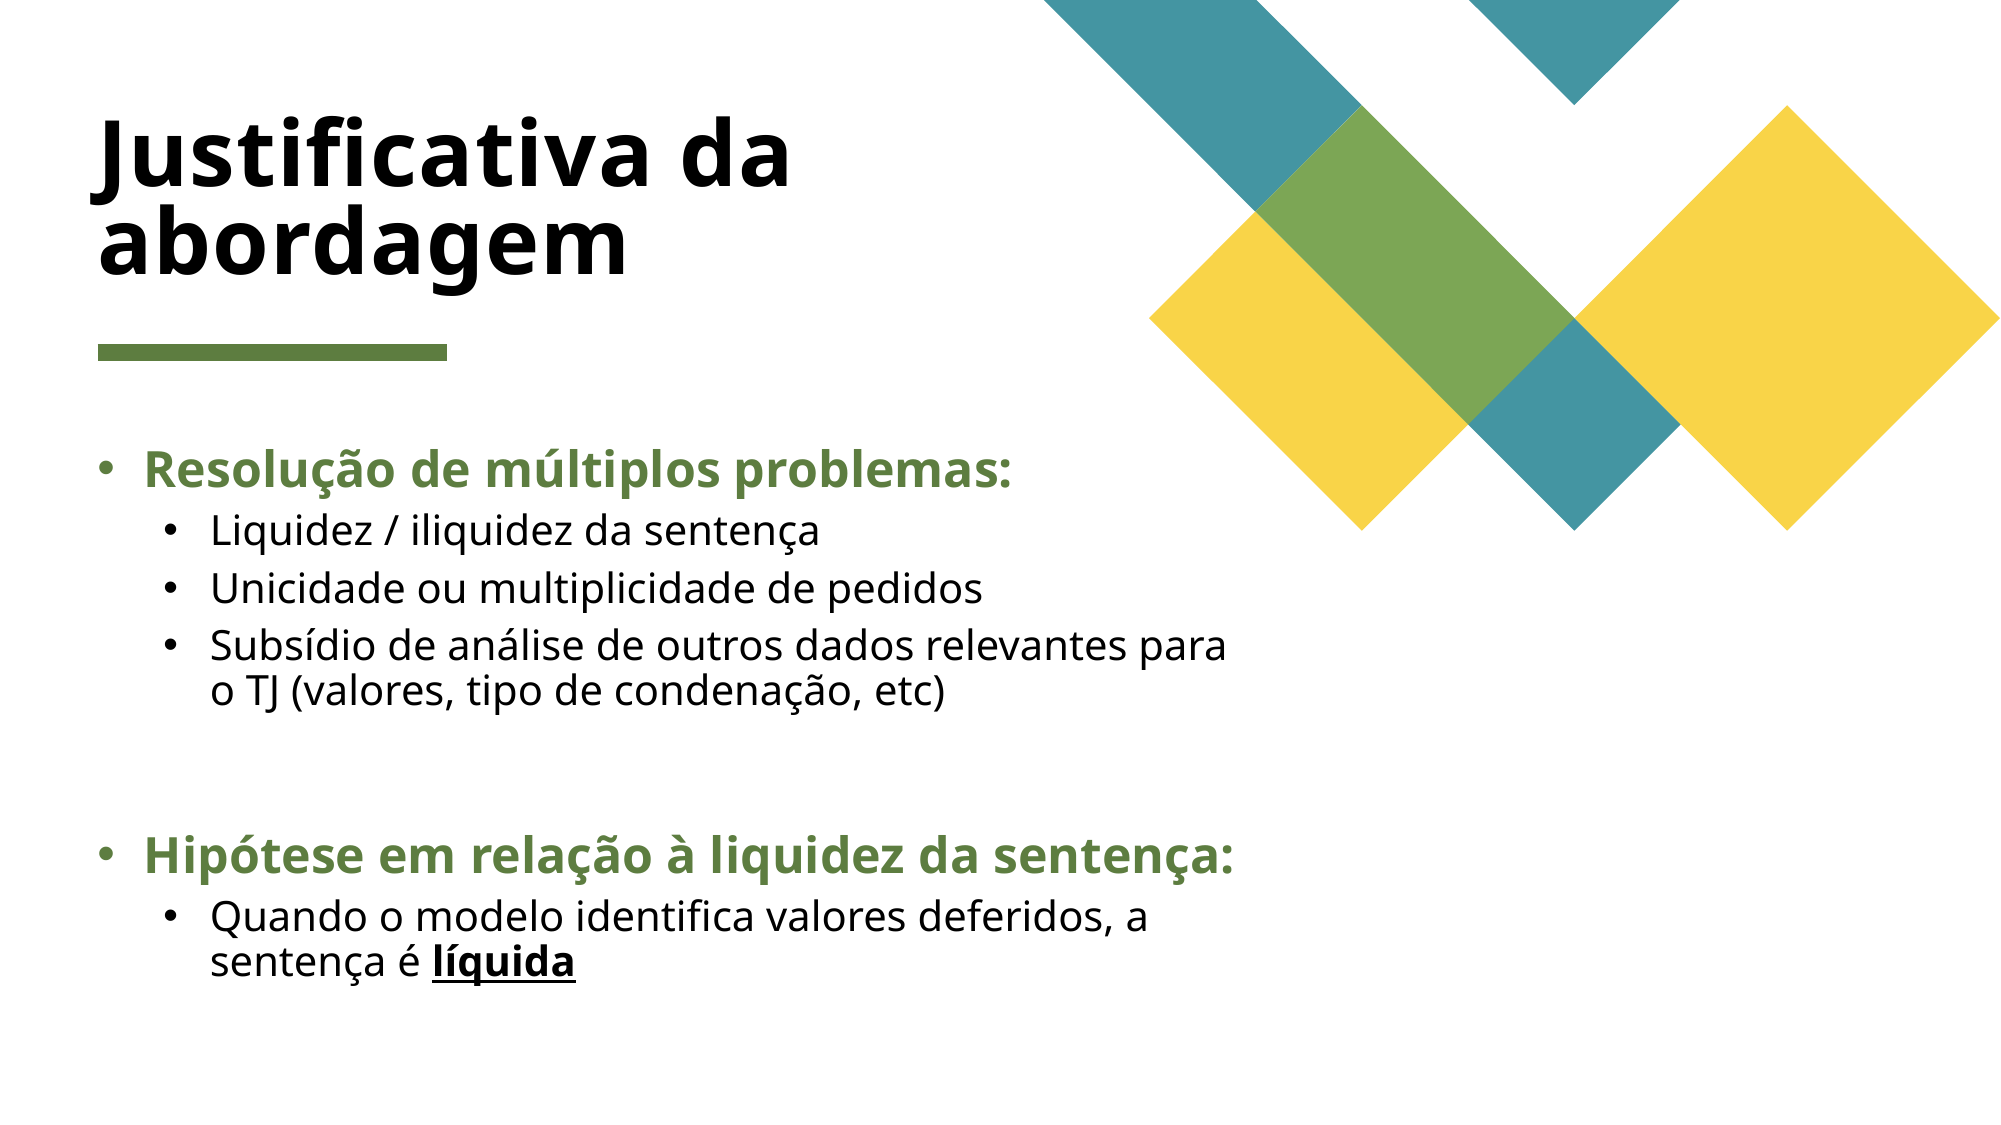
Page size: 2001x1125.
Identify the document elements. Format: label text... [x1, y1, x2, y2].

list Resolução de múltiplos problemas: Liquidez / iliquidez da sentença Unicidade ou multiplicidade de pedidos Subsídio de análise de outros dados relevantes para o TJ (valores, tipo de condenação, etc) Hipótese em relação à liquidez da sentença: Quando o modelo identifica valores deferidos, a sentença é líquida [97, 374, 1241, 983]
title Justificativa da abordagem [97, 31, 1211, 293]
